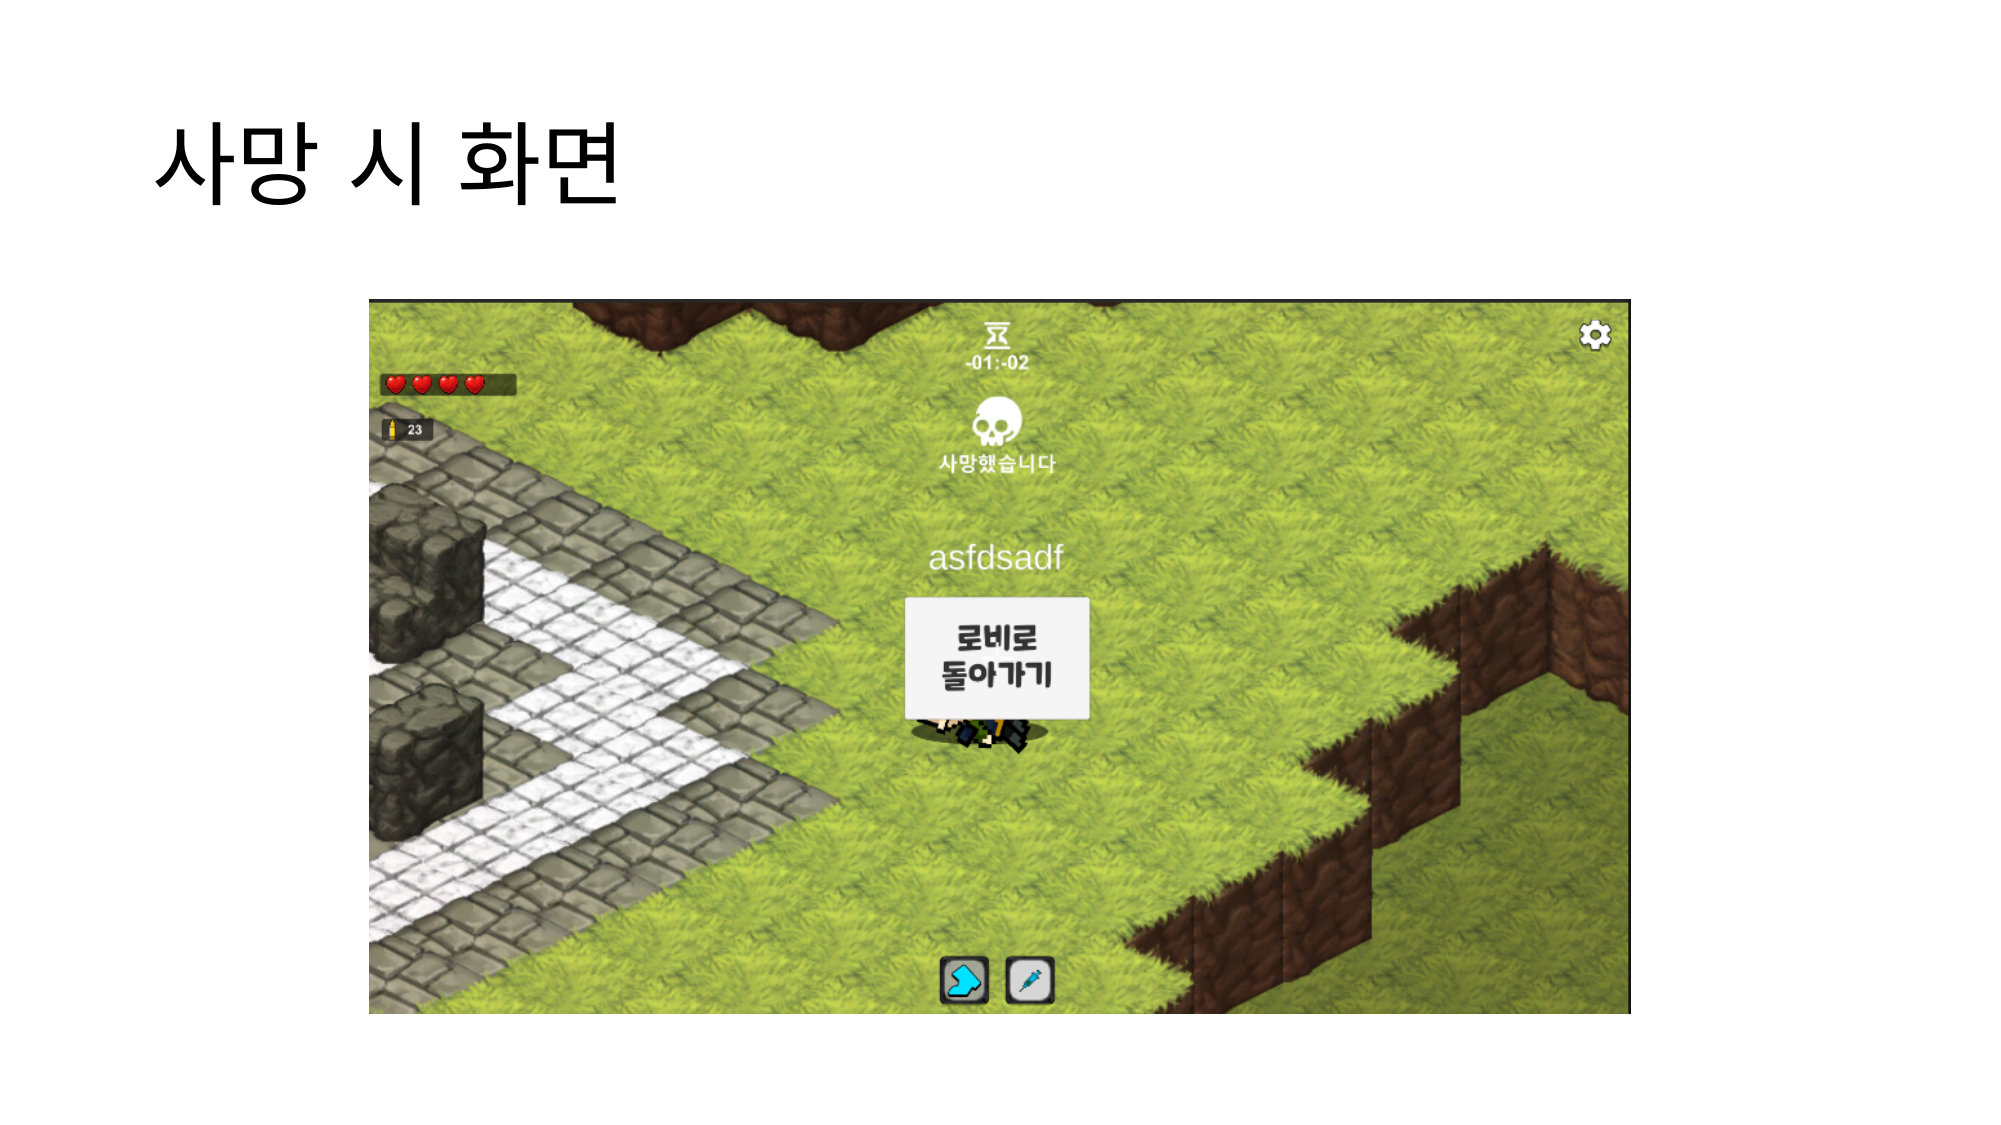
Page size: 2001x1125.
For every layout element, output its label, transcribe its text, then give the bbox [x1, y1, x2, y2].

title 사망 시 화면 [137, 59, 1863, 278]
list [369, 299, 1631, 1014]
